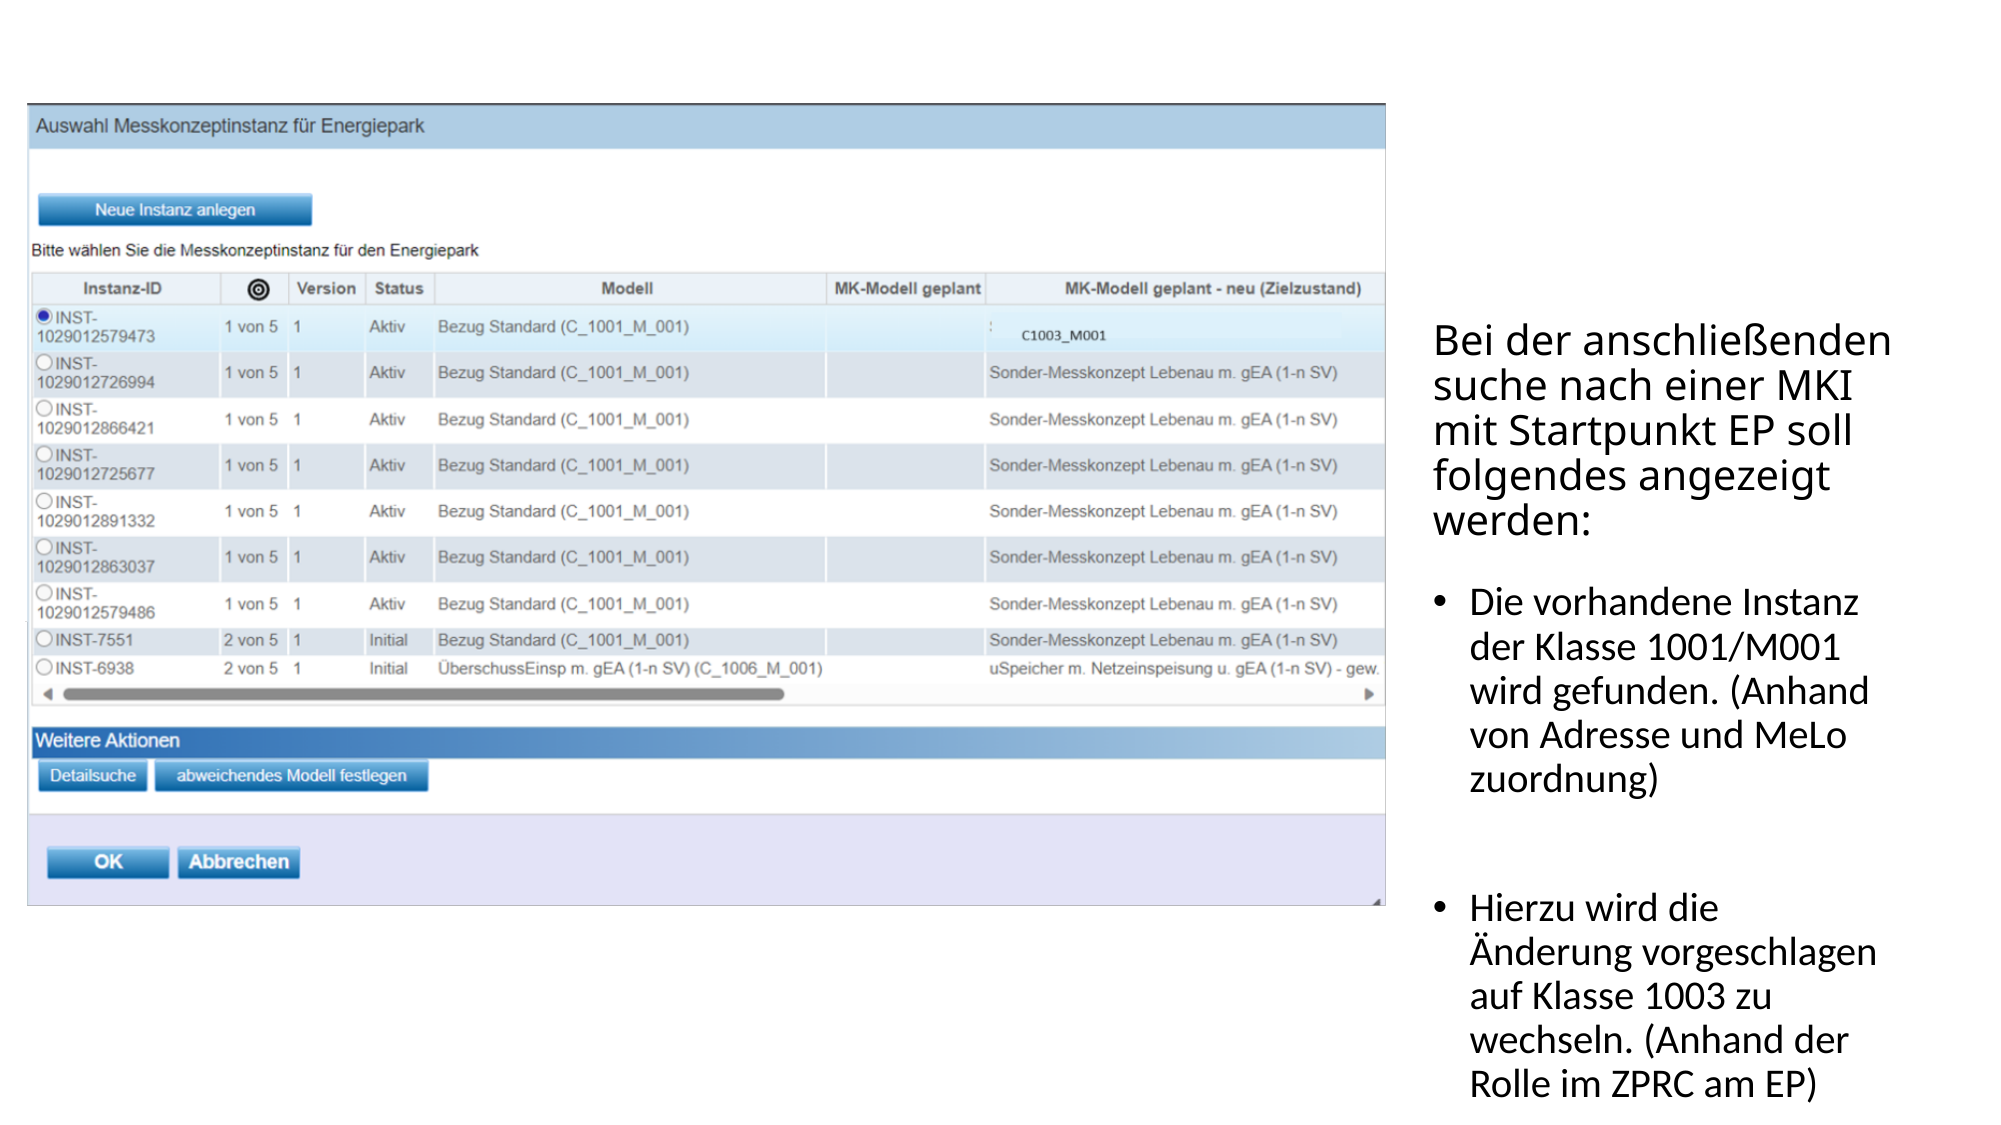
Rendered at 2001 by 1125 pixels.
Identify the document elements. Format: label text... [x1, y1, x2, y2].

title Bei der anschließenden suche nach einer MKI mit Startpunkt EP soll folgendes angezeigt werden: [1417, 280, 1925, 552]
picture [25, 103, 1389, 912]
list Die vorhandene Instanz der Klasse 1001/M001 wird gefunden. (Anhand von Adresse und MeLo zuordnung) Hierzu wird die Änderung vorgeschlagen auf Klasse 1003 zu wechseln. (Anhand der Rolle im ZPRC am EP) [1417, 573, 1901, 1125]
